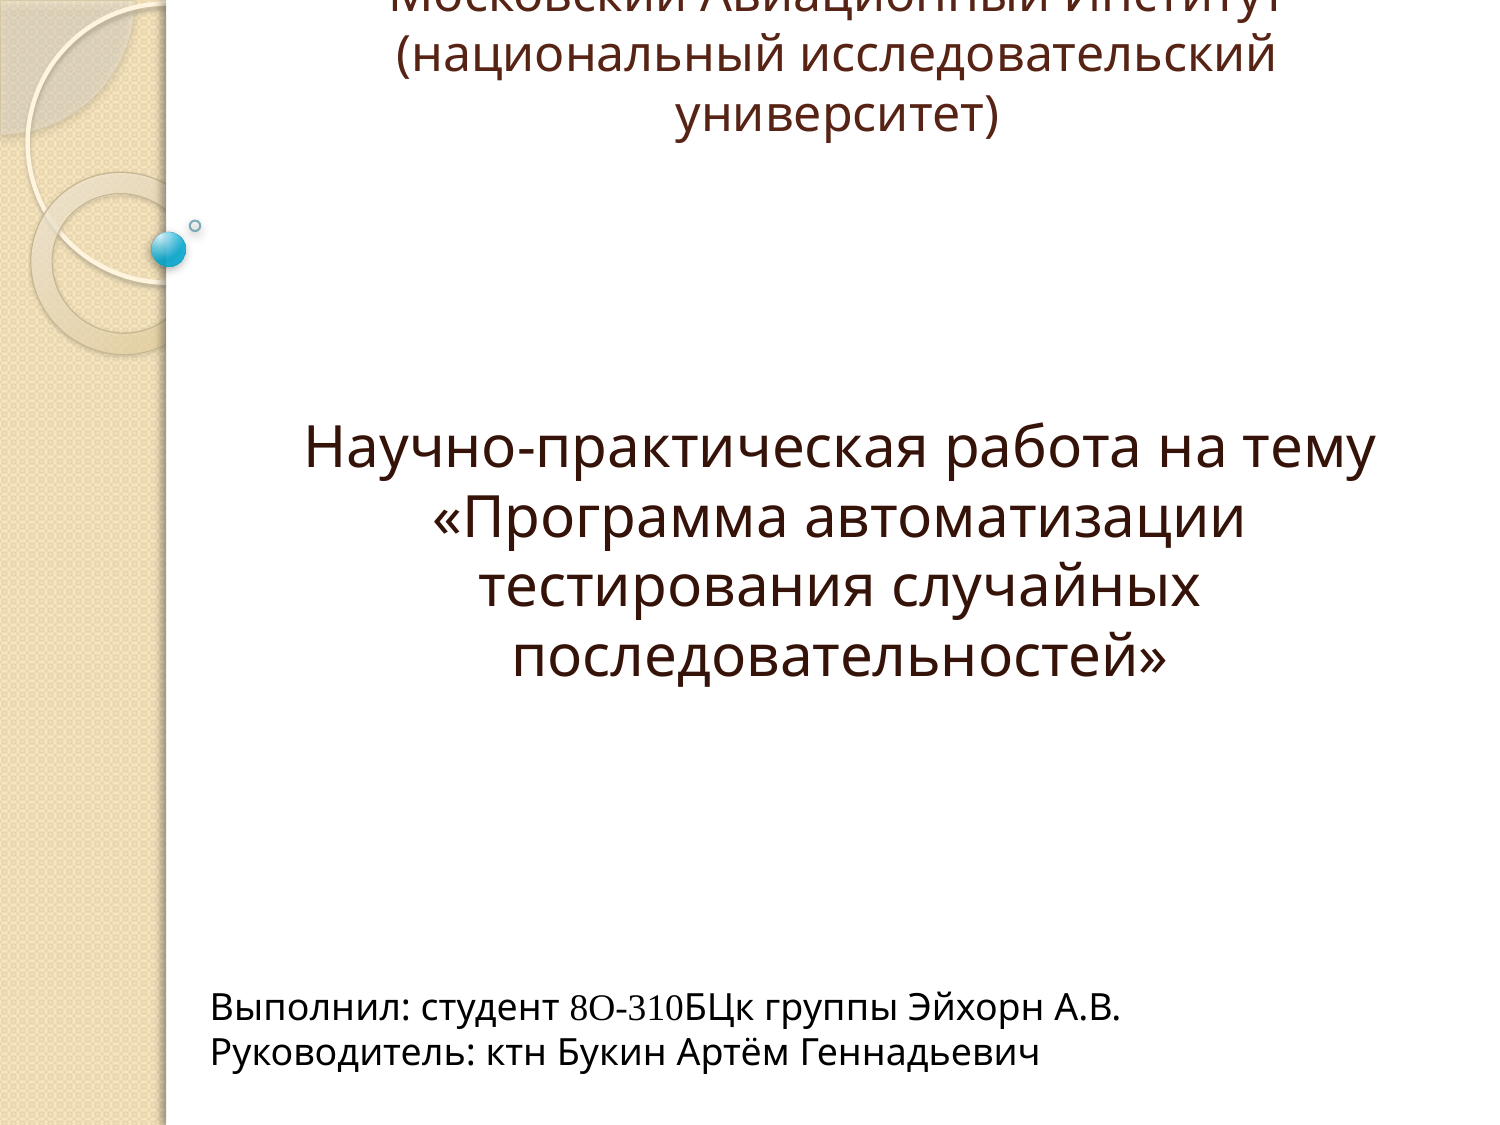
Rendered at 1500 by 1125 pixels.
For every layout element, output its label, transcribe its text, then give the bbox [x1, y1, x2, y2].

subtitle Научно-практическая работа на тему «Программа автоматизации тестирования случайных последовательностей» [230, 408, 1446, 870]
title Московский Авиационный Институт (национальный исследовательский университет) [230, 19, 1446, 149]
text_box Выполнил: студент 8О-310БЦк группы Эйхорн А.В. Руководитель: ктн Букин Артём Геннадьевич [194, 975, 1435, 1081]
